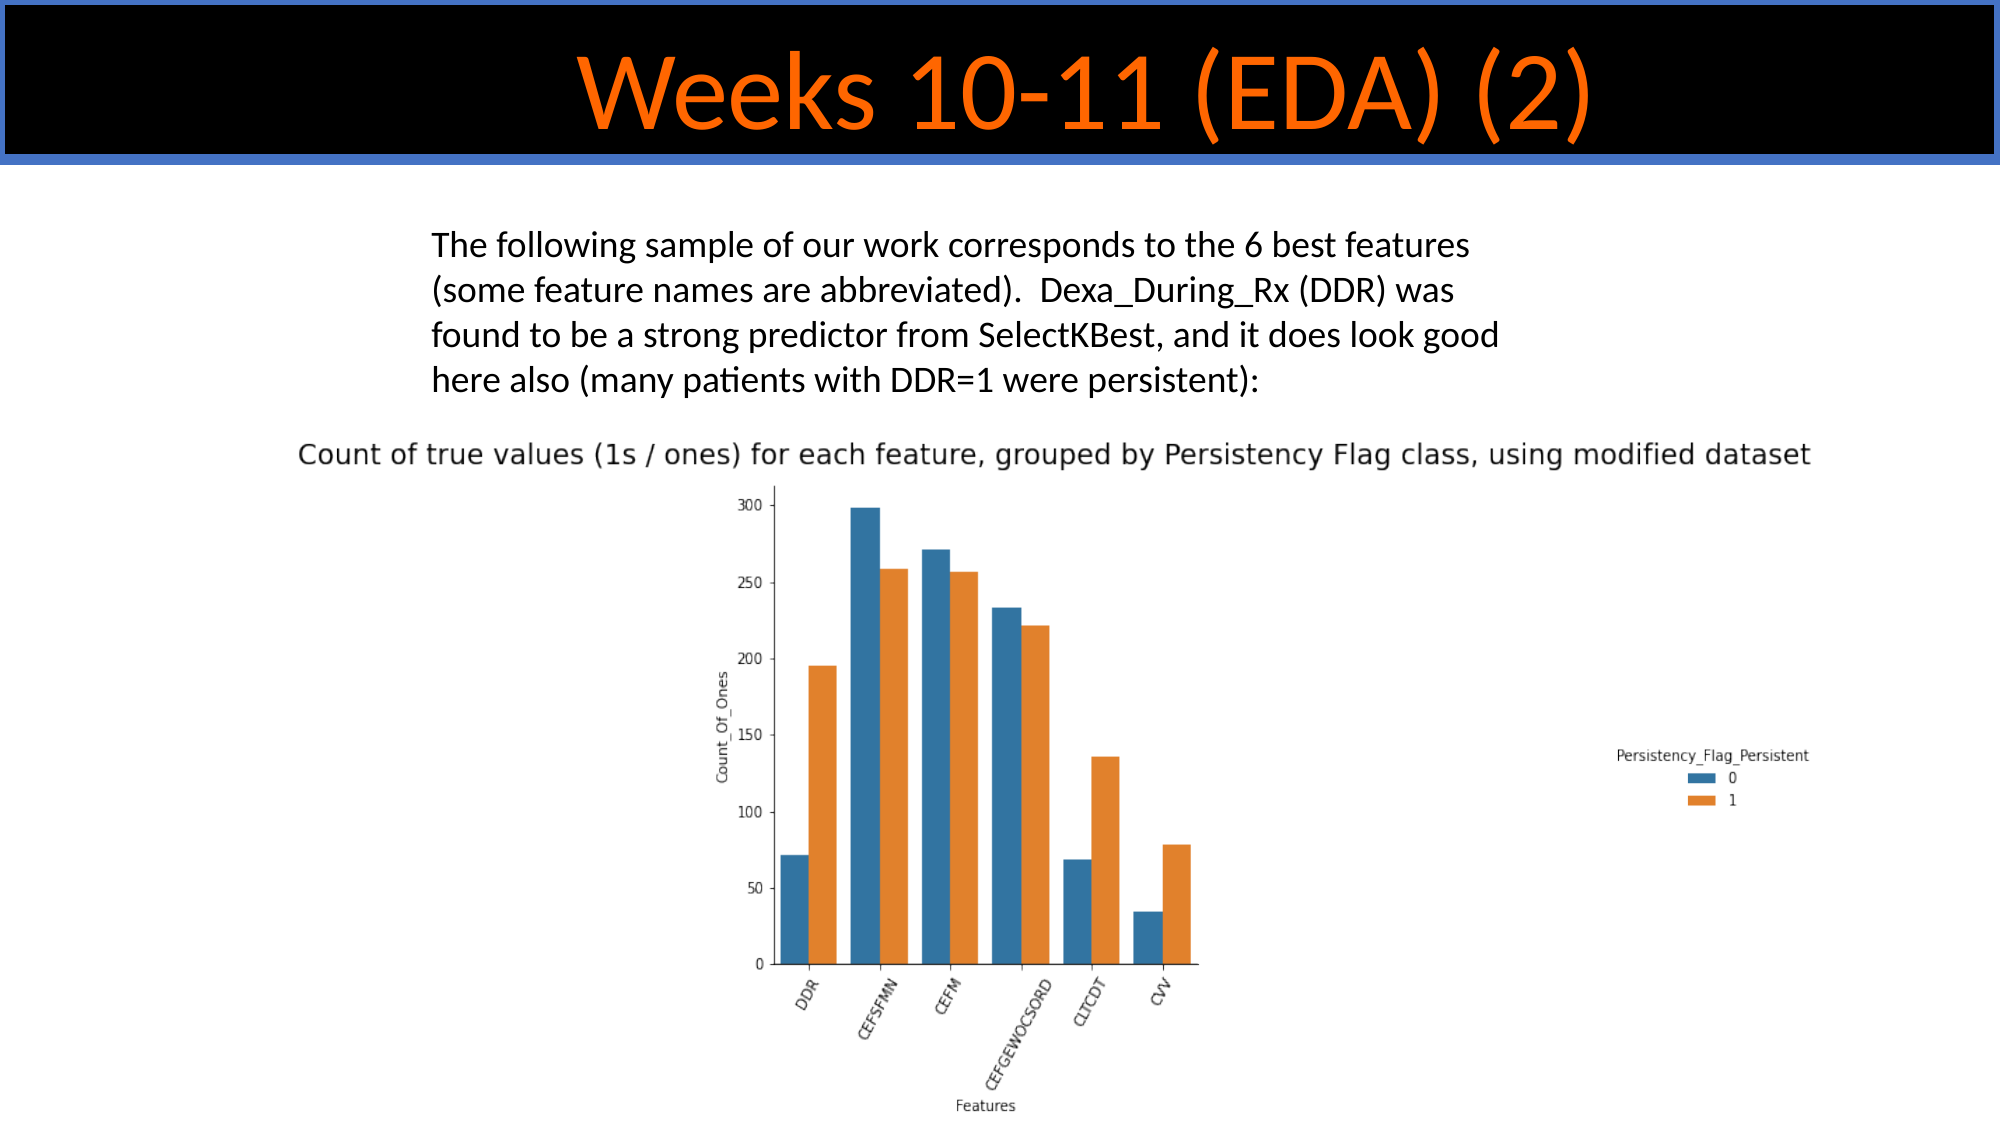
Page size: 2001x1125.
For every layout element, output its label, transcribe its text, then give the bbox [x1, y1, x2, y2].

text_box The following sample of our work corresponds to the 6 best features (some feature names are abbreviated). Dexa_During_Rx (DDR) was found to be a strong predictor from SelectKBest, and it does look good here also (many patients with DDR=1 were persistent): [416, 212, 1545, 408]
picture [288, 432, 1821, 1125]
text_box Weeks 10-11 (EDA) (2) [0, 0, 2000, 160]
